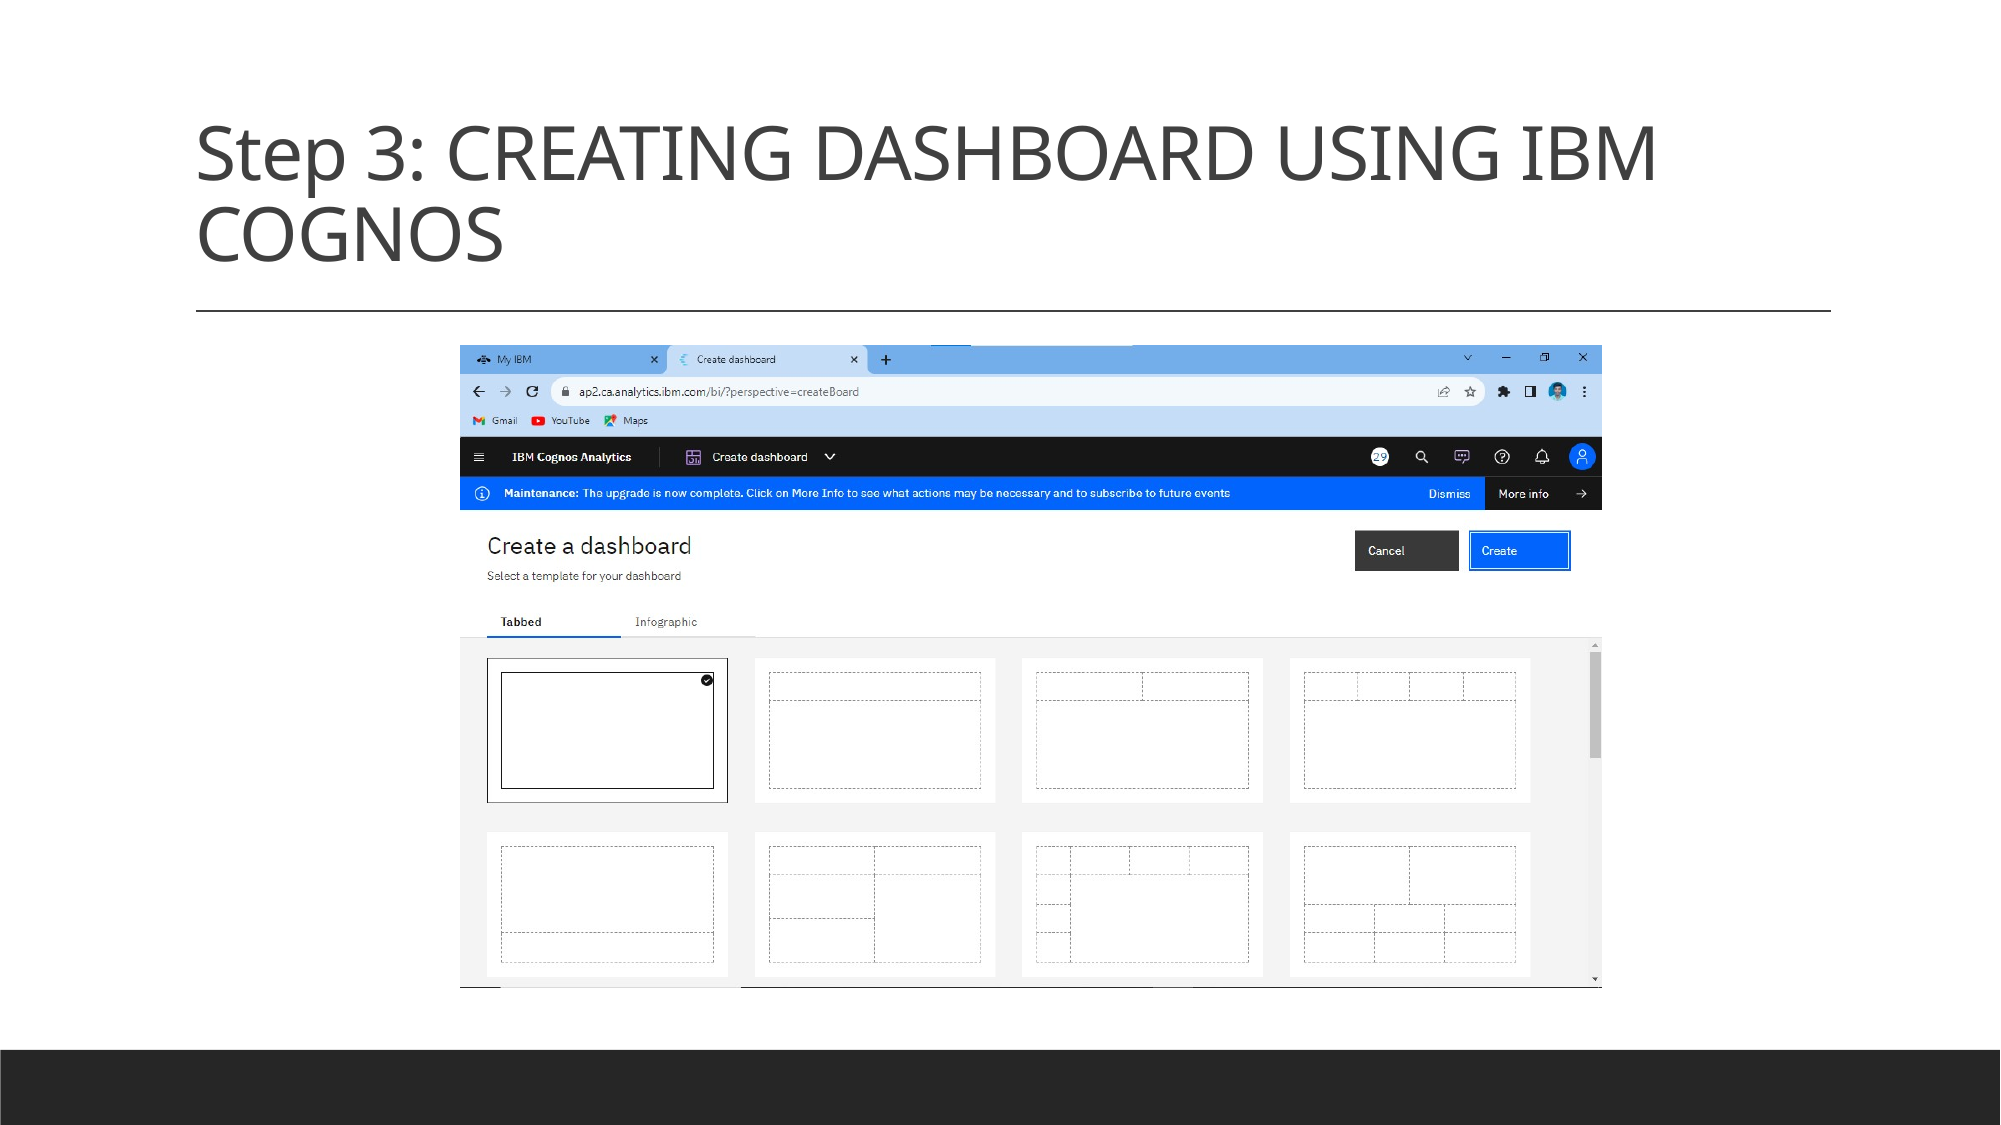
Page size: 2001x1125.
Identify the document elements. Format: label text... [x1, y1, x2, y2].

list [459, 345, 1602, 988]
title Step 3: CREATING DASHBOARD USING IBM COGNOS [180, 47, 1830, 285]
